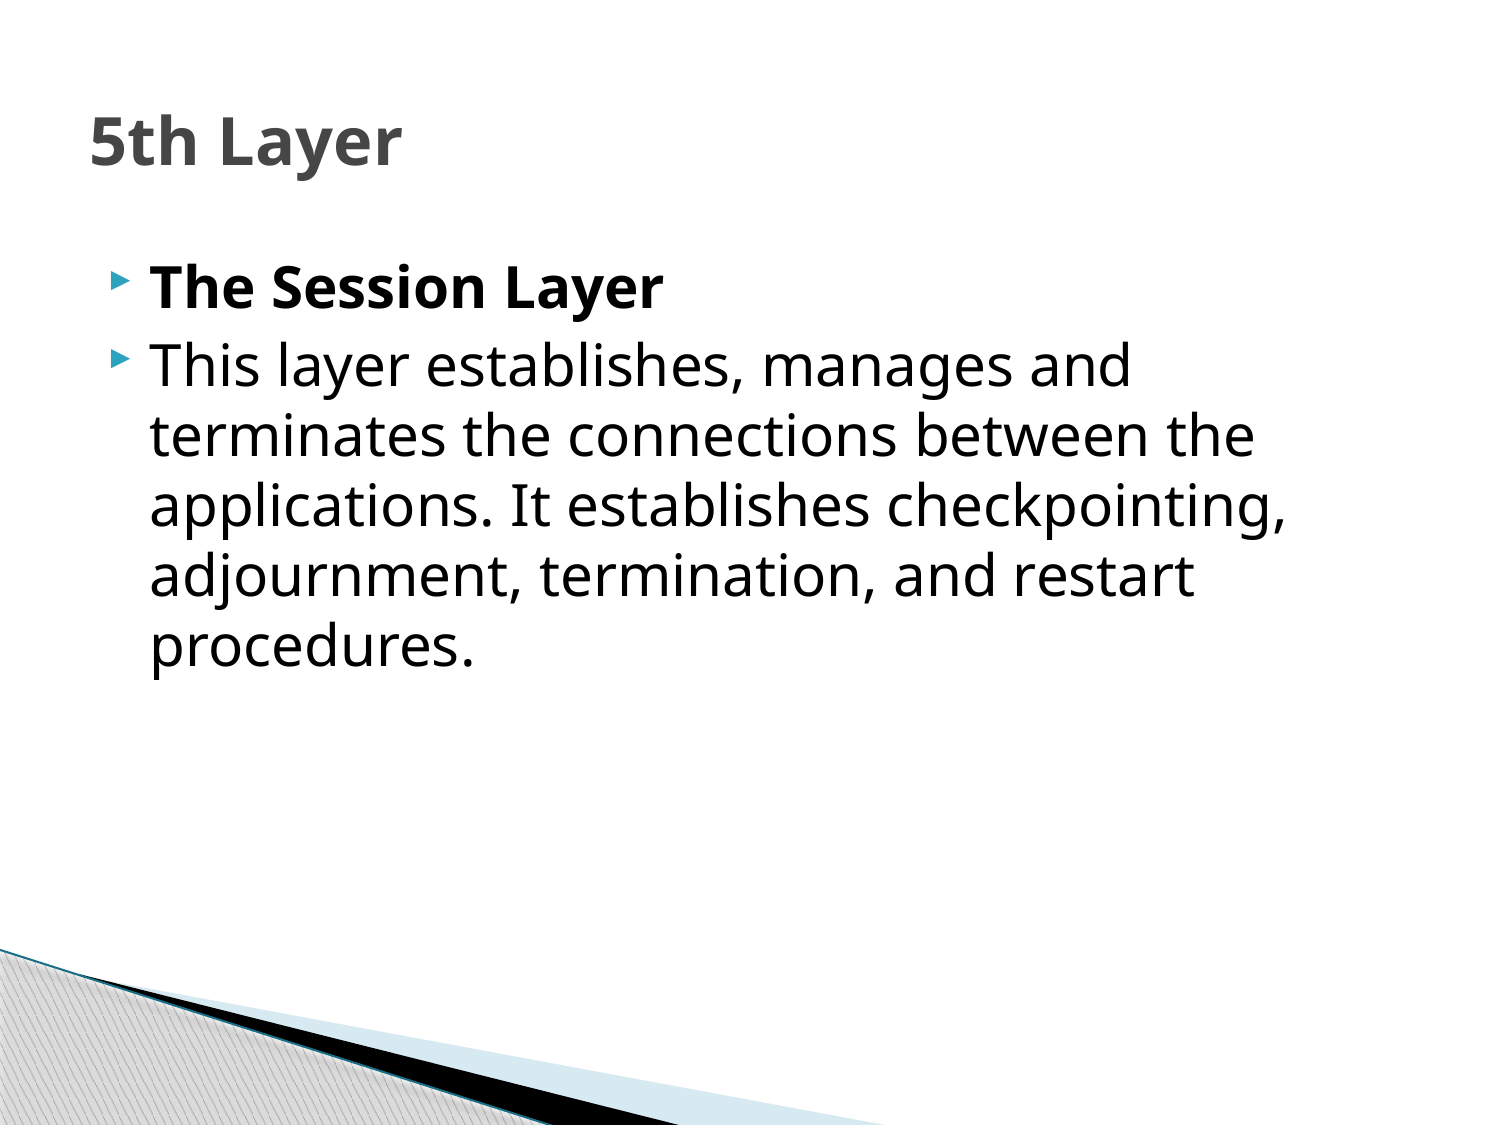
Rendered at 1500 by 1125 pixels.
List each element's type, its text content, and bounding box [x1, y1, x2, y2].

title 5th Layer [75, 45, 1425, 233]
list The Session Layer This layer establishes, manages and terminates the connections between the applications. It establishes checkpointing, adjournment, termination, and restart procedures. [75, 243, 1425, 986]
